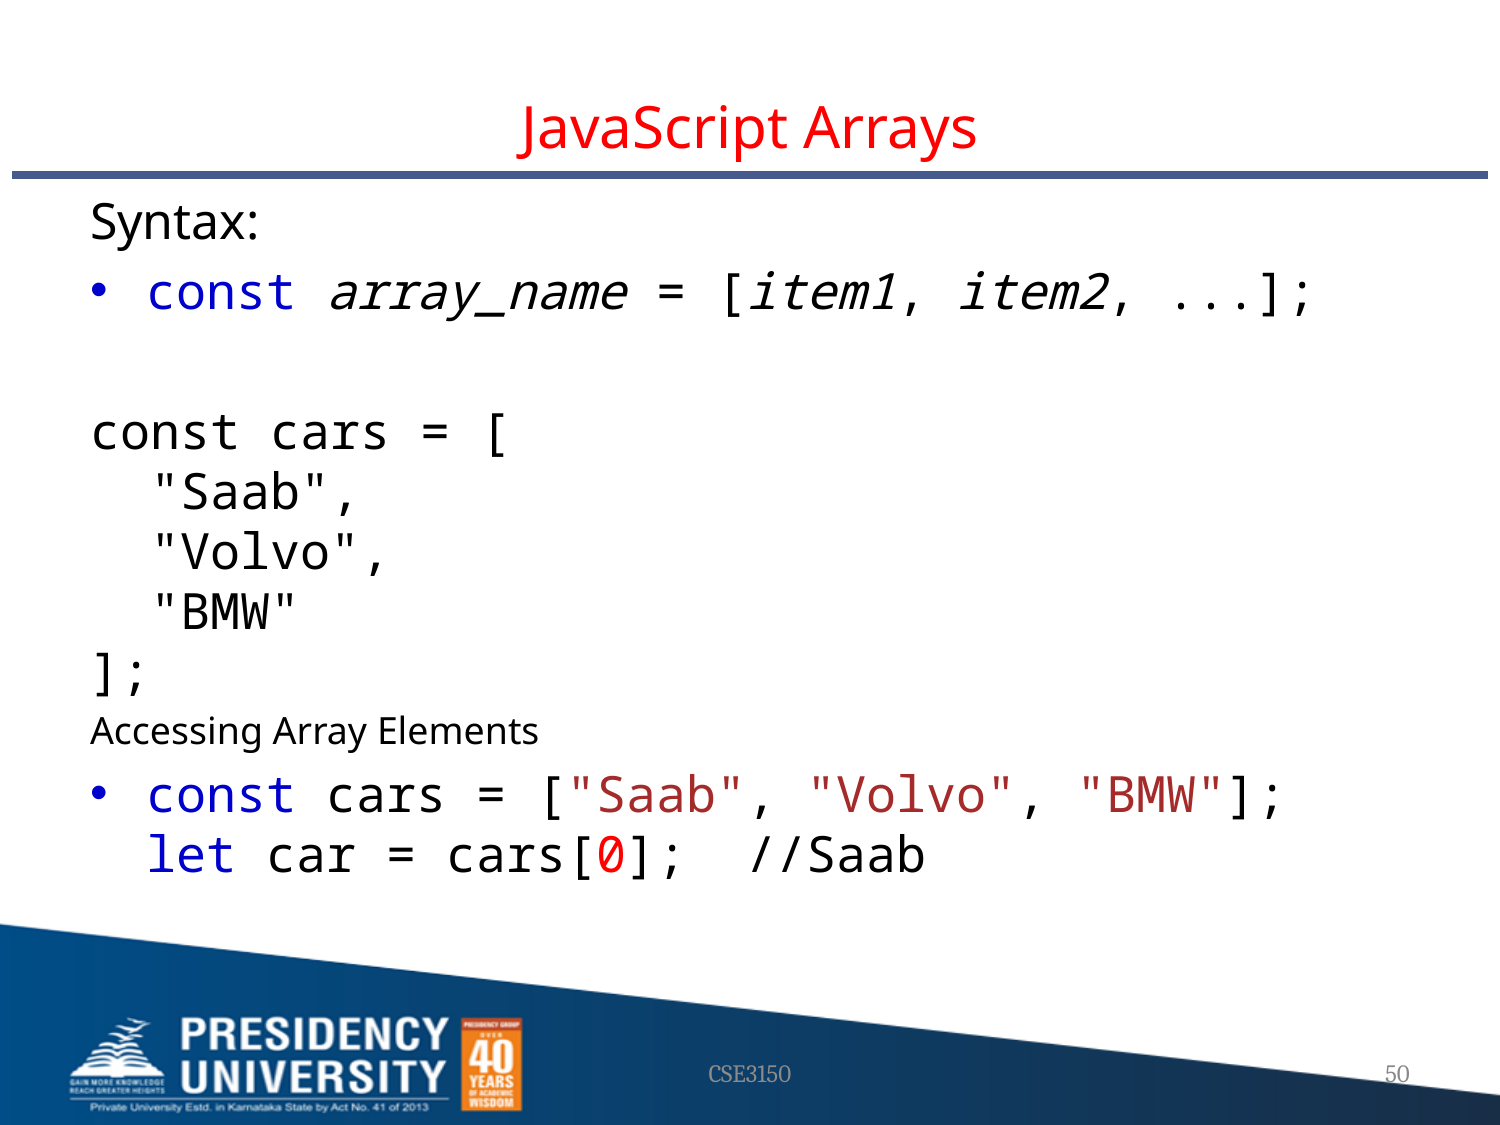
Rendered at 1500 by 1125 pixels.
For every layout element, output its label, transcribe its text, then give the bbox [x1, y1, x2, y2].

list Syntax: const array_name = [item1, item2, ...]; const cars = [ "Saab", "Volvo", "BMW" ]; Accessing Array Elements const cars = ["Saab", "Volvo", "BMW"]; let car = cars[0]; //Saab [75, 182, 1425, 950]
footer CSE3150 [512, 1042, 988, 1103]
title JavaScript Arrays [75, 50, 1425, 168]
picture [0, 921, 1500, 1125]
slide_number 50 [1074, 1042, 1425, 1103]
